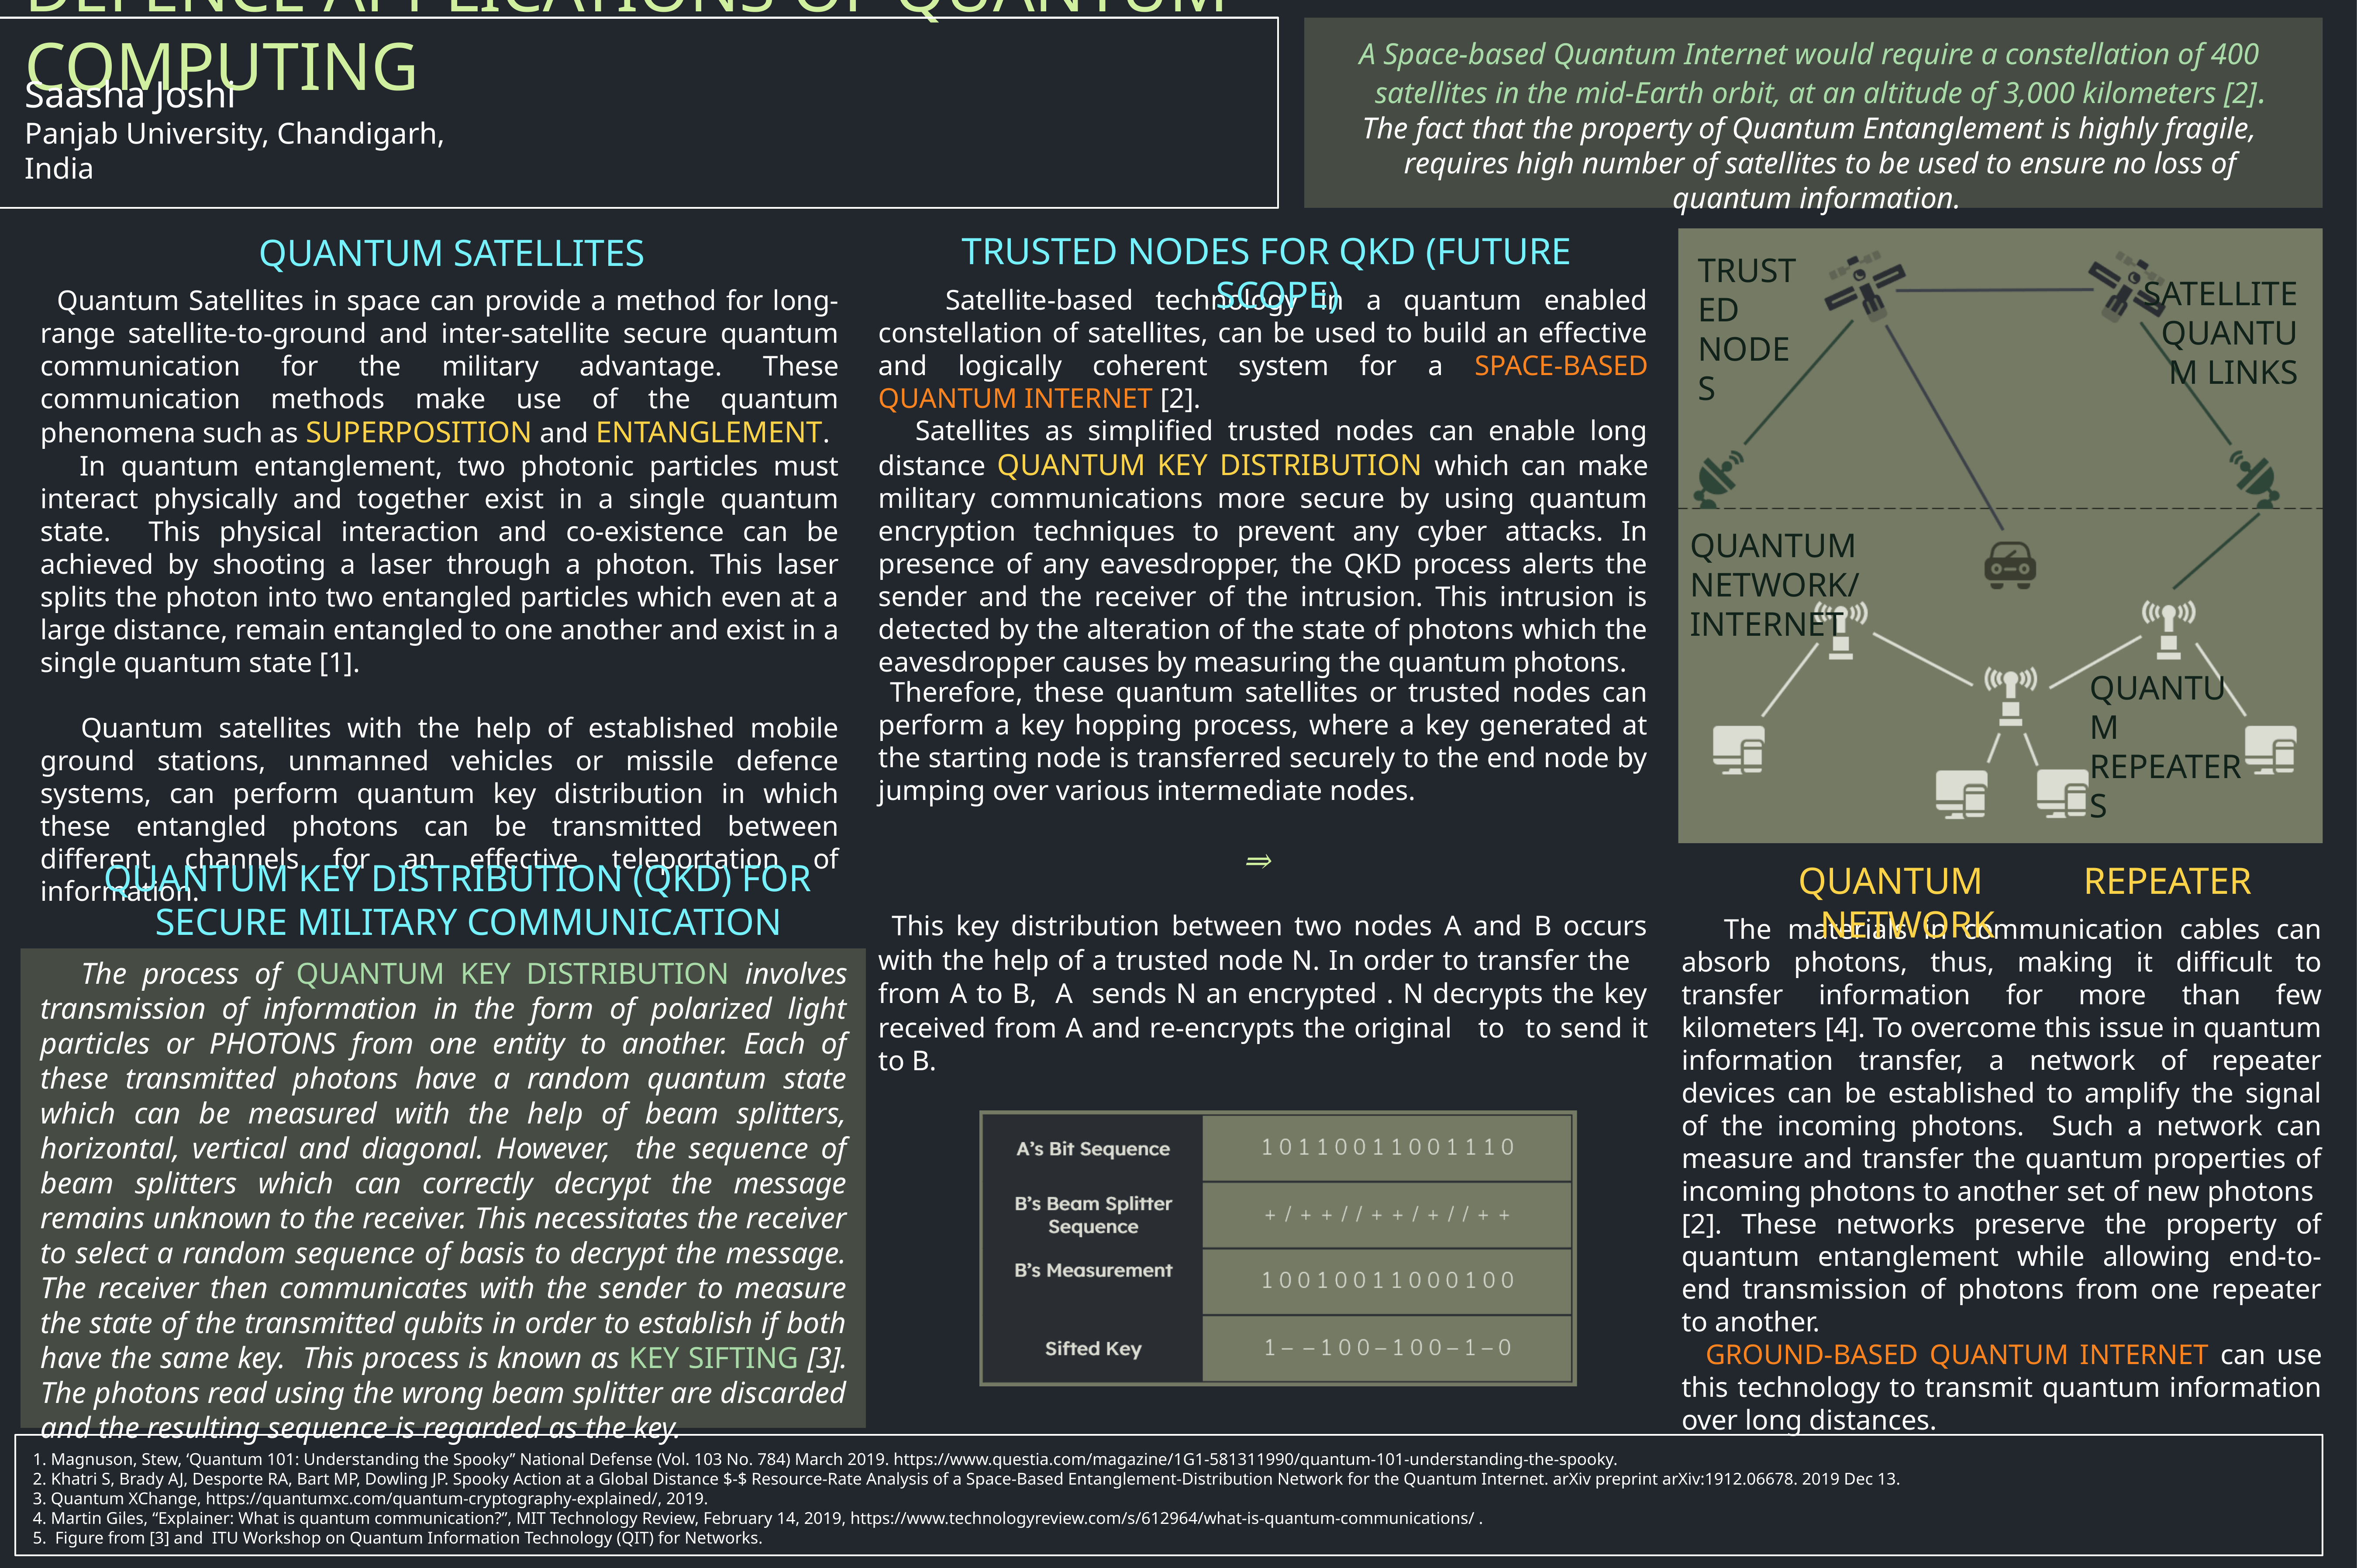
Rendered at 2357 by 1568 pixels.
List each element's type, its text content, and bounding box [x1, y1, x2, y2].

text_box TRUSTED NODES FOR QKD (FUTURE SCOPE) [885, 221, 1638, 276]
text_box Saasha Joshi Panjab University, Chandigarh, India [1, 99, 546, 208]
text_box QUANTUM REPEATER NETWORK [1781, 851, 2259, 908]
text_box [20, 966, 867, 1429]
subtitle Quantum Satellites in space can provide a method for long-range satellite-to-ground and inter-satellite secure quantum communication for the military advantage. These communication methods make use of the quantum phenomena such as SUPERPOSITION and ENTANGLEMENT. In quantum entanglement, two photonic particles must interact physically and together exist in a single quantum state. This physical interaction and co-existence can be achieved by shooting a laser through a photon. This laser splits the photon into two entangled particles which even at a large distance, remain entangled to one another and exist in a single quantum state [1]. Quantum satellites with the help of established mobile ground stations, unmanned vehicles or missile defence systems, can perform quantum key distribution in which these entangled photons can be transmitted between different channels for an effective teleportation of information. [1, 276, 847, 843]
text_box The process of QUANTUM KEY DISTRIBUTION involves transmission of information in the form of polarized light particles or PHOTONS from one entity to another. Each of these transmitted photons have a random quantum state which can be measured with the help of beam splitters, horizontal, vertical and diagonal. However, the sequence of beam splitters which can correctly decrypt the message remains unknown to the receiver. This necessitates the receiver to select a random sequence of basis to decrypt the message. The receiver then communicates with the sender to measure the state of the transmitted qubits in order to establish if both have the same key. This process is known as KEY SIFTING [3]. The photons read using the wrong beam splitter are discarded and the resulting sequence is regarded as the key. [1, 948, 855, 1404]
text_box QUANTUM KEY DISTRIBUTION (QKD) FOR SECURE MILITARY COMMUNICATION [33, 879, 872, 966]
text_box 1. Magnuson, Stew, ‘Quantum 101: Understanding the Spooky’’ National Defense (Vol. 103 No. 784) March 2019. https://www.questia.com/magazine/1G1-581311990/quantum-101-understanding-the-spooky. 2. Khatri S, Brady AJ, Desporte RA, Bart MP, Dowling JP. Spooky Action at a Global Distance $-$ Resource-Rate Analysis of a Space-Based Entanglement-Distribution Network for the Quantum Internet. arXiv preprint arXiv:1912.06678. 2019 Dec 13. 3. Quantum XChange, https://quantumxc.com/quantum-cryptography-explained/, 2019. 4. Martin Giles, “Explainer: What is quantum communication?”, MIT Technology Review, February 14, 2019, https://www.technologyreview.com/s/612964/what-is-quantum-communications/ . 5. Figure from [3] and ITU Workshop on Quantum Information Technology (QIT) for Networks. [15, 1442, 2305, 1562]
text_box [1303, 17, 2323, 209]
text_box [0, 17, 1279, 209]
text_box Satellite-based technology in a quantum enabled constellation of satellites, can be used to build an effective and logically coherent system for a SPACE-BASED QUANTUM INTERNET [2]. Satellites as simplified trusted nodes can enable long distance QUANTUM KEY DISTRIBUTION which can make military communications more secure by using quantum encryption techniques to prevent any cyber attacks. In presence of any eavesdropper, the QKD process alerts the sender and the receiver of the intrusion. This intrusion is detected by the alteration of the state of photons which the eavesdropper causes by measuring the quantum photons. [839, 276, 1655, 678]
picture [1678, 228, 2323, 844]
text_box QUANTUM SATELLITES [70, 223, 823, 278]
text_box A Space-based Quantum Internet would require a constellation of 400 satellites in the mid-Earth orbit, at an altitude of 3,000 kilometers [2]. The fact that the property of Quantum Entanglement is highly fragile, requires high number of satellites to be used to ensure no loss of quantum information. [1304, 29, 2305, 143]
text_box The materials in communication cables can absorb photons, thus, making it difficult to transfer information for more than few kilometers [4]. To overcome this issue in quantum information transfer, a network of repeater devices can be established to amplify the signal of the incoming photons. Such a network can measure and transfer the quantum properties of incoming photons to another set of new photons [2]. These networks preserve the property of quantum entanglement while allowing end-to-end transmission of photons from one repeater to another. GROUND-BASED QUANTUM INTERNET can use this technology to transmit quantum information over long distances. [1642, 905, 2329, 1447]
text_box [14, 1434, 2323, 1556]
picture [979, 1110, 1577, 1386]
